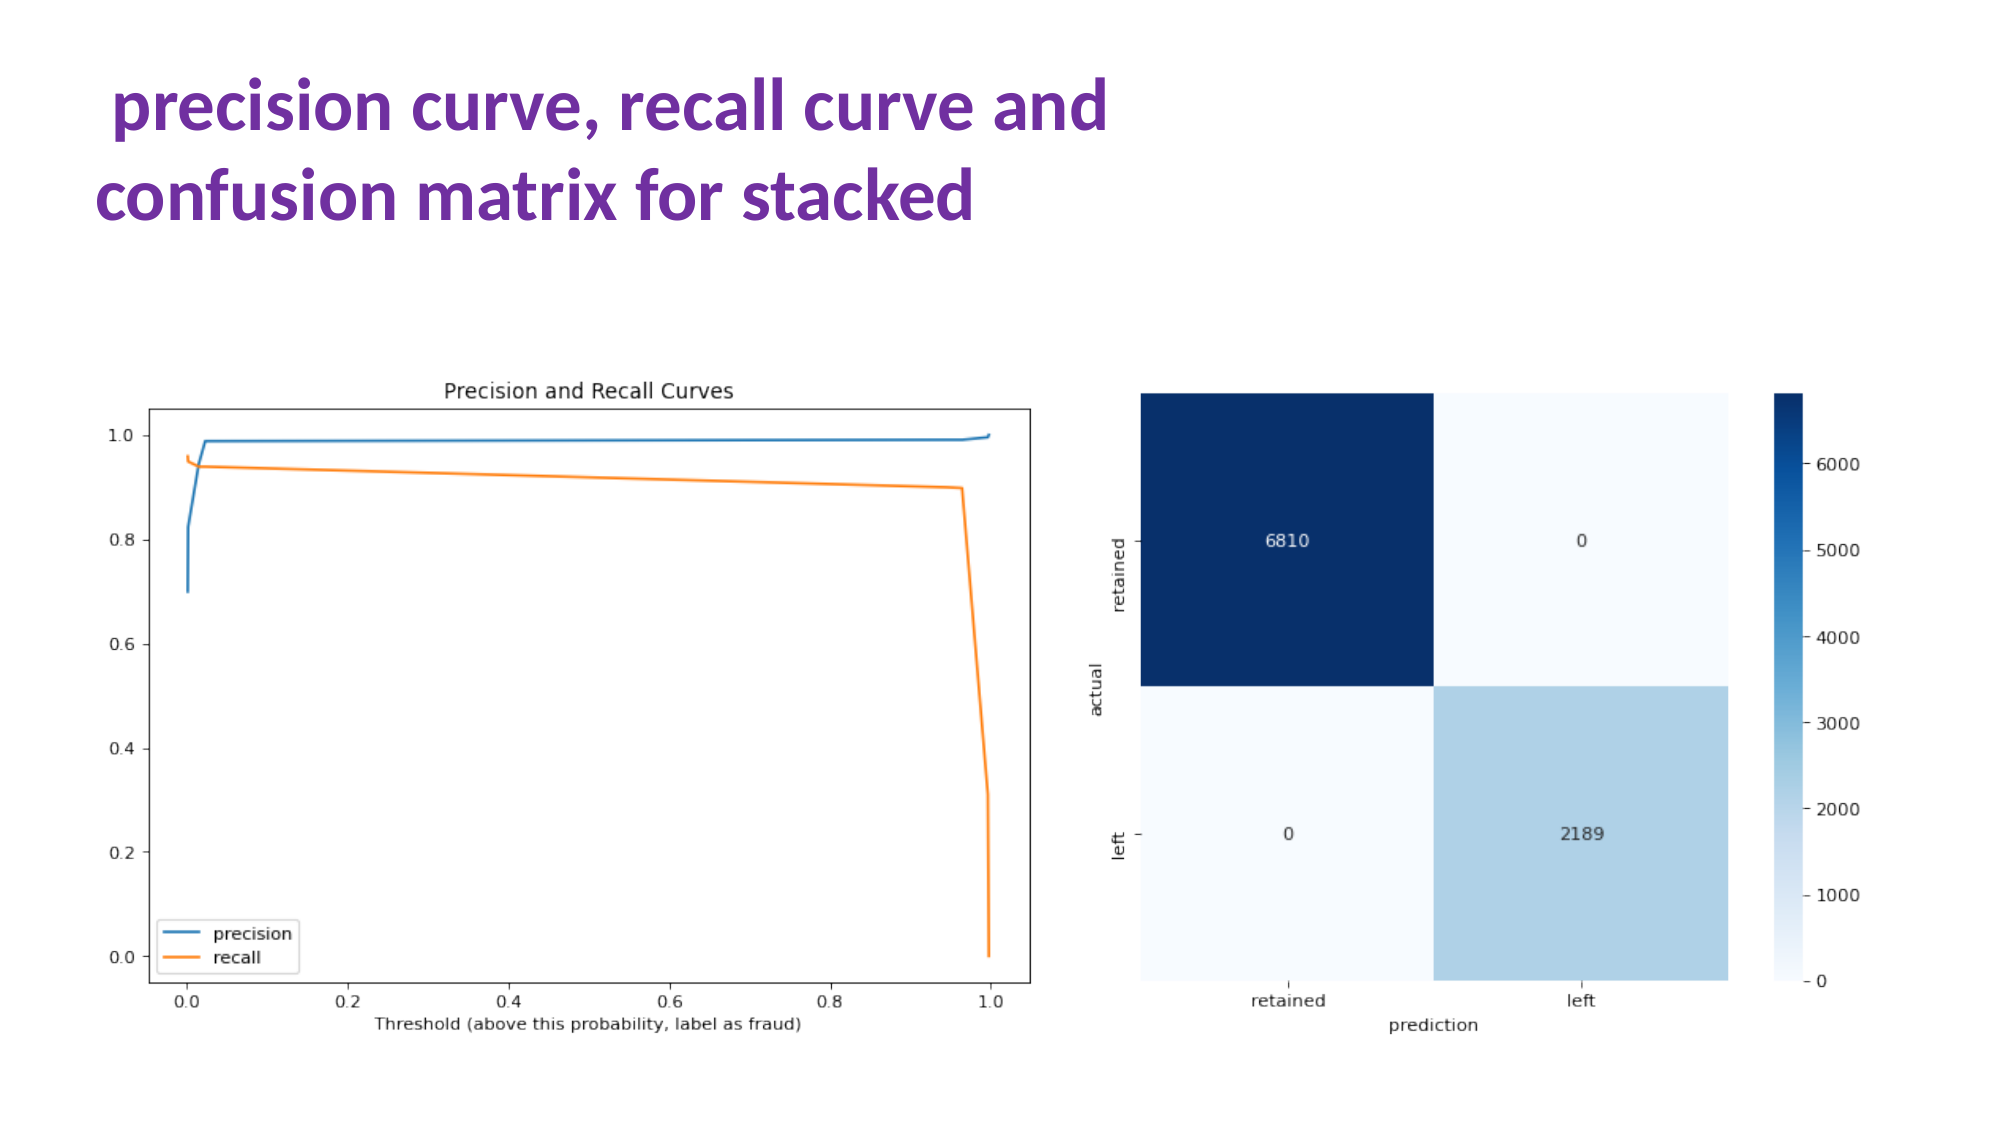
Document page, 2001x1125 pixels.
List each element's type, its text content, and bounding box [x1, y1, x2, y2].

picture [94, 369, 1041, 1046]
picture [1076, 382, 1873, 1046]
text_box precision curve, recall curve and confusion matrix for stacked [94, 55, 1336, 194]
